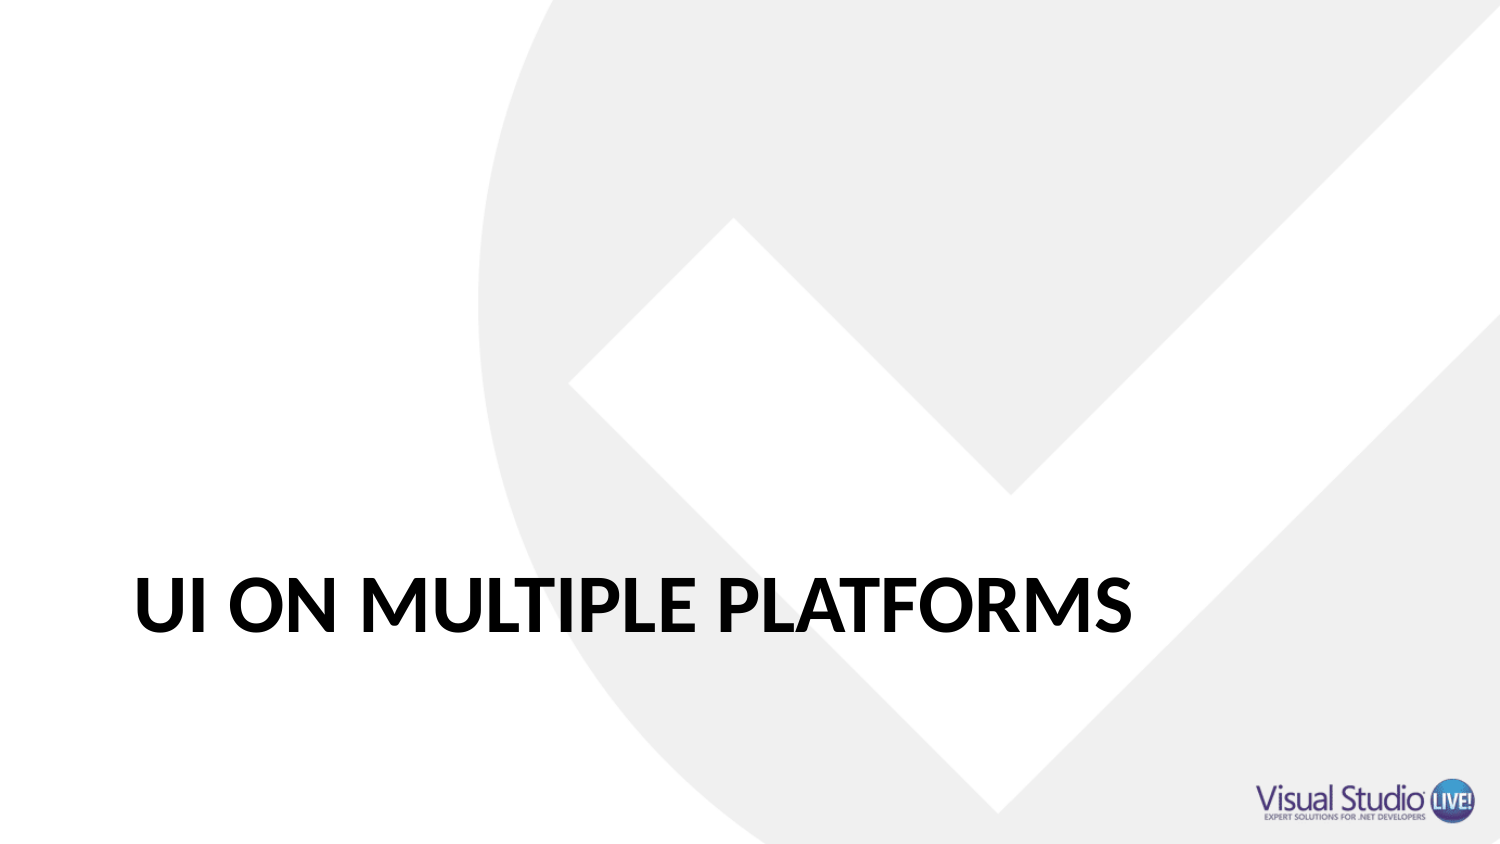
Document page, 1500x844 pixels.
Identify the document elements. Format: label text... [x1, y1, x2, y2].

title UI on Multiple Platforms [118, 542, 1394, 710]
picture [0, 0, 1500, 844]
